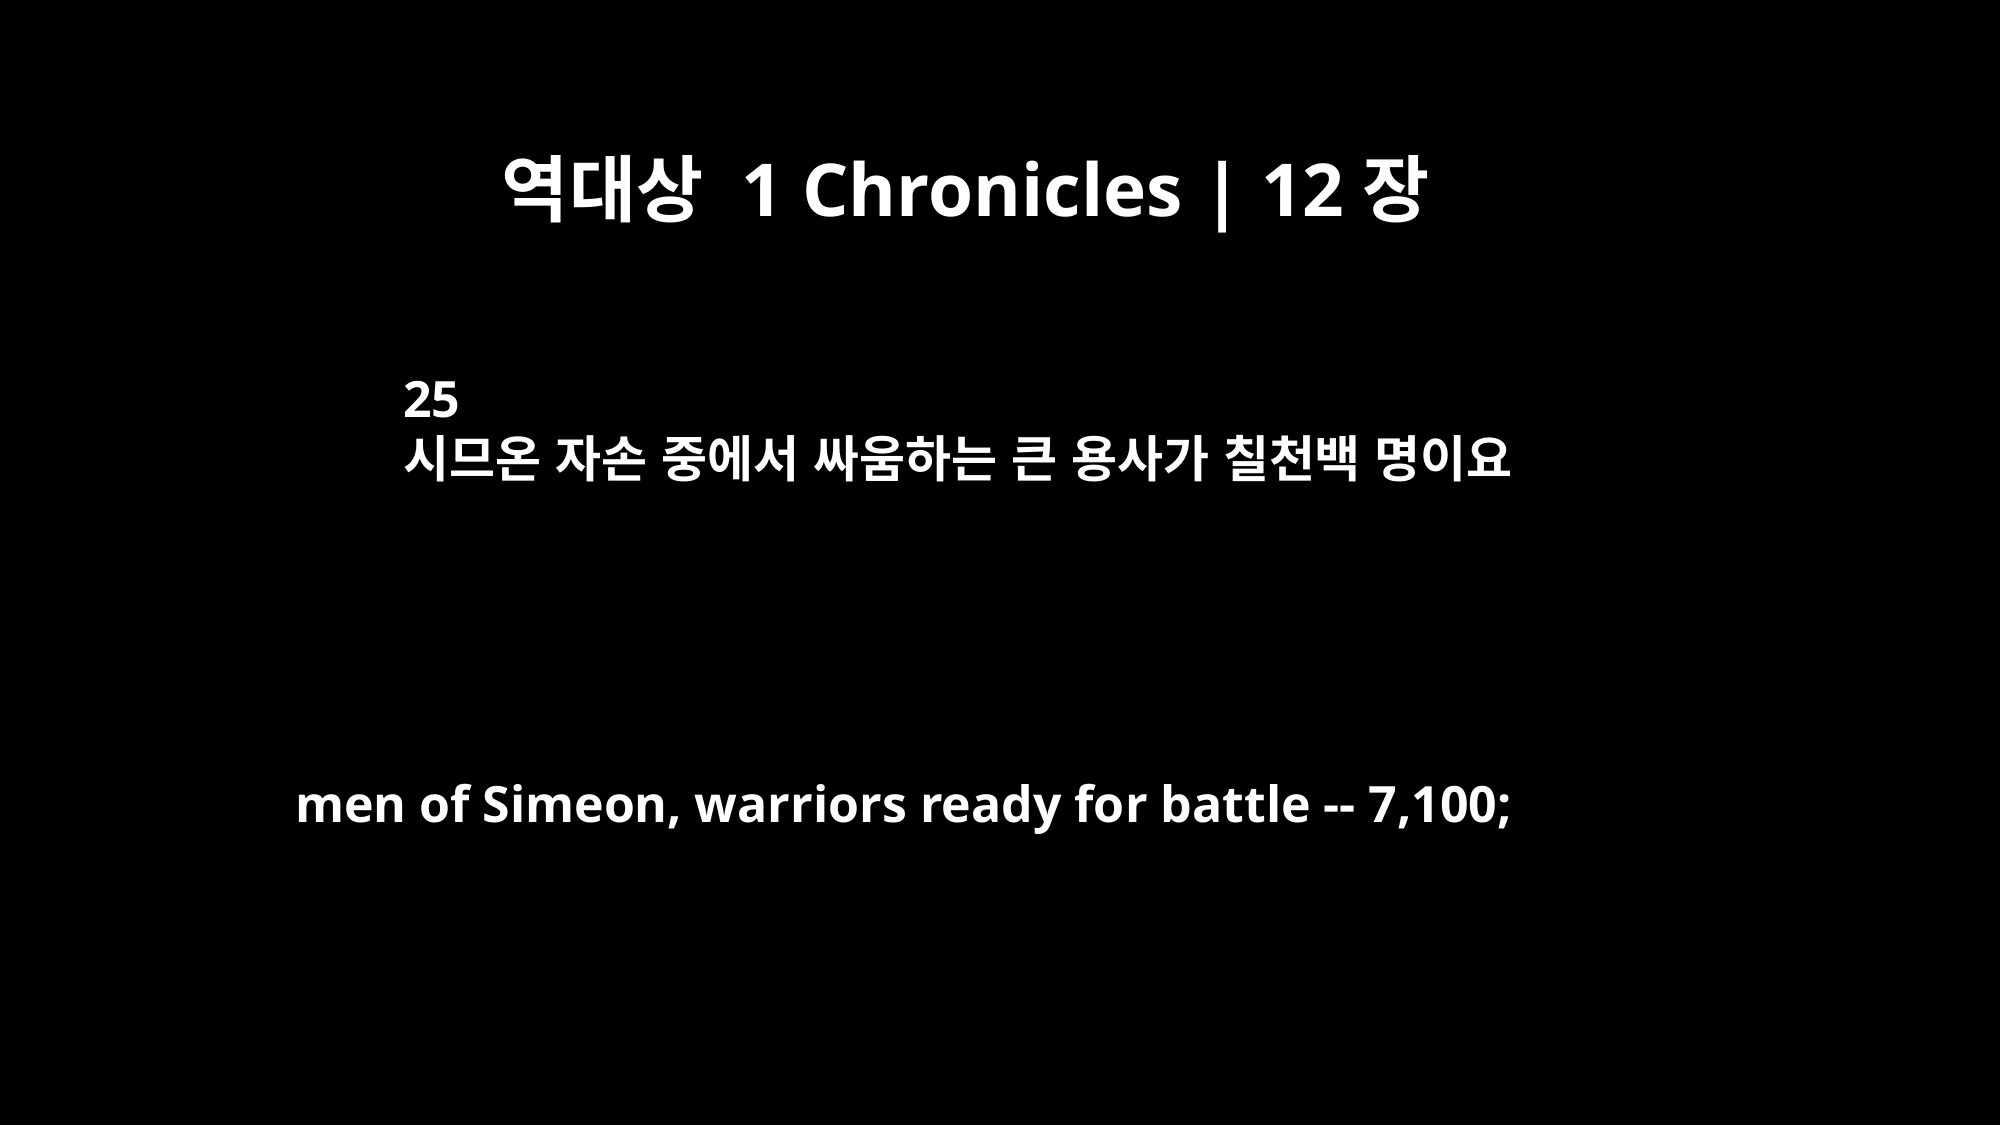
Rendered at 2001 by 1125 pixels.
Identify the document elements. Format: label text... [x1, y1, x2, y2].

text_box men of Simeon, warriors ready for battle -- 7,100; [280, 764, 1527, 840]
text_box 역대상 1 Chronicles | 12장 [487, 136, 1445, 239]
text_box 25 시므온 자손 중에서 싸움하는 큰 용사가 칠천백 명이요 [388, 359, 1529, 495]
